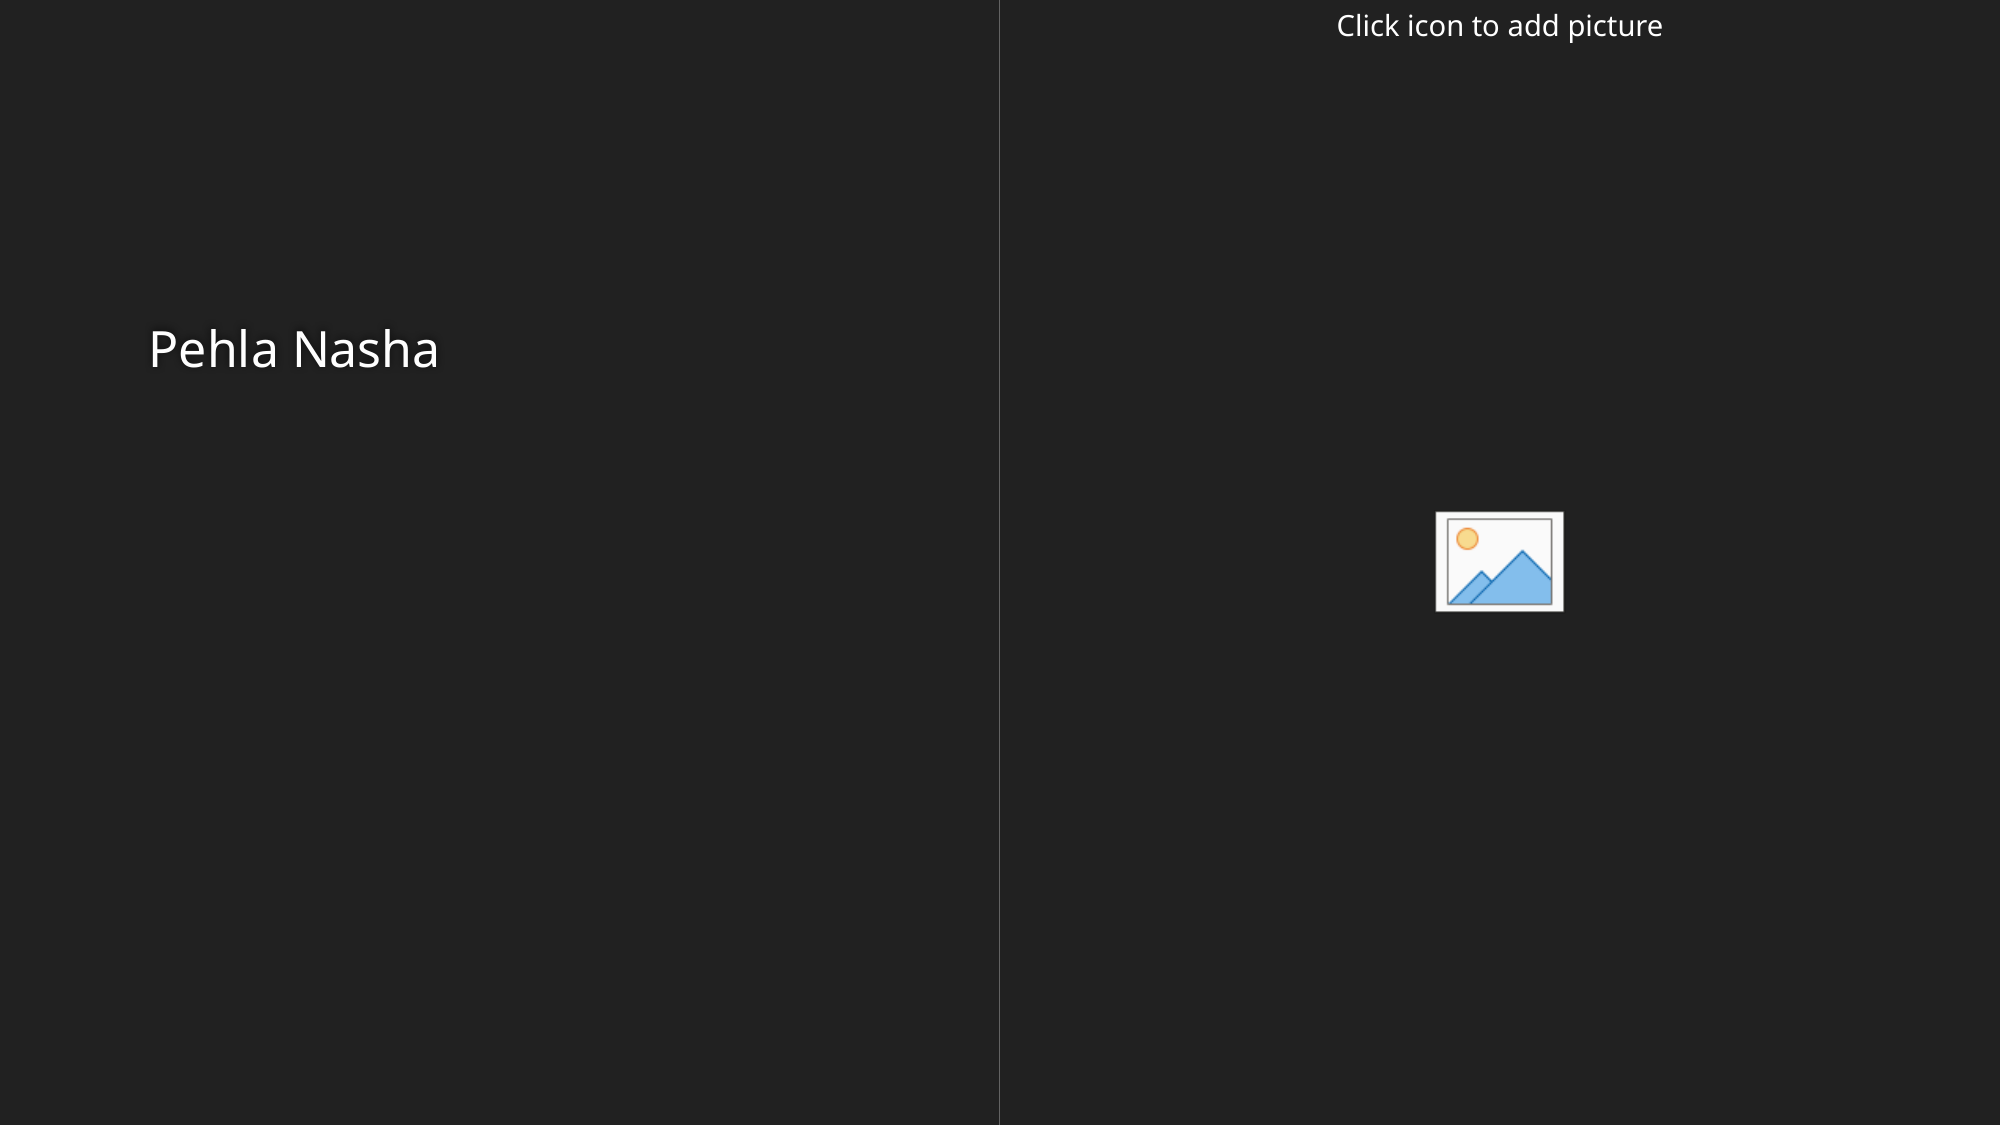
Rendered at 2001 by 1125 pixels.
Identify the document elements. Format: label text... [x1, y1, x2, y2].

picture [1000, 0, 2000, 1125]
title Pehla Nasha [133, 119, 930, 385]
